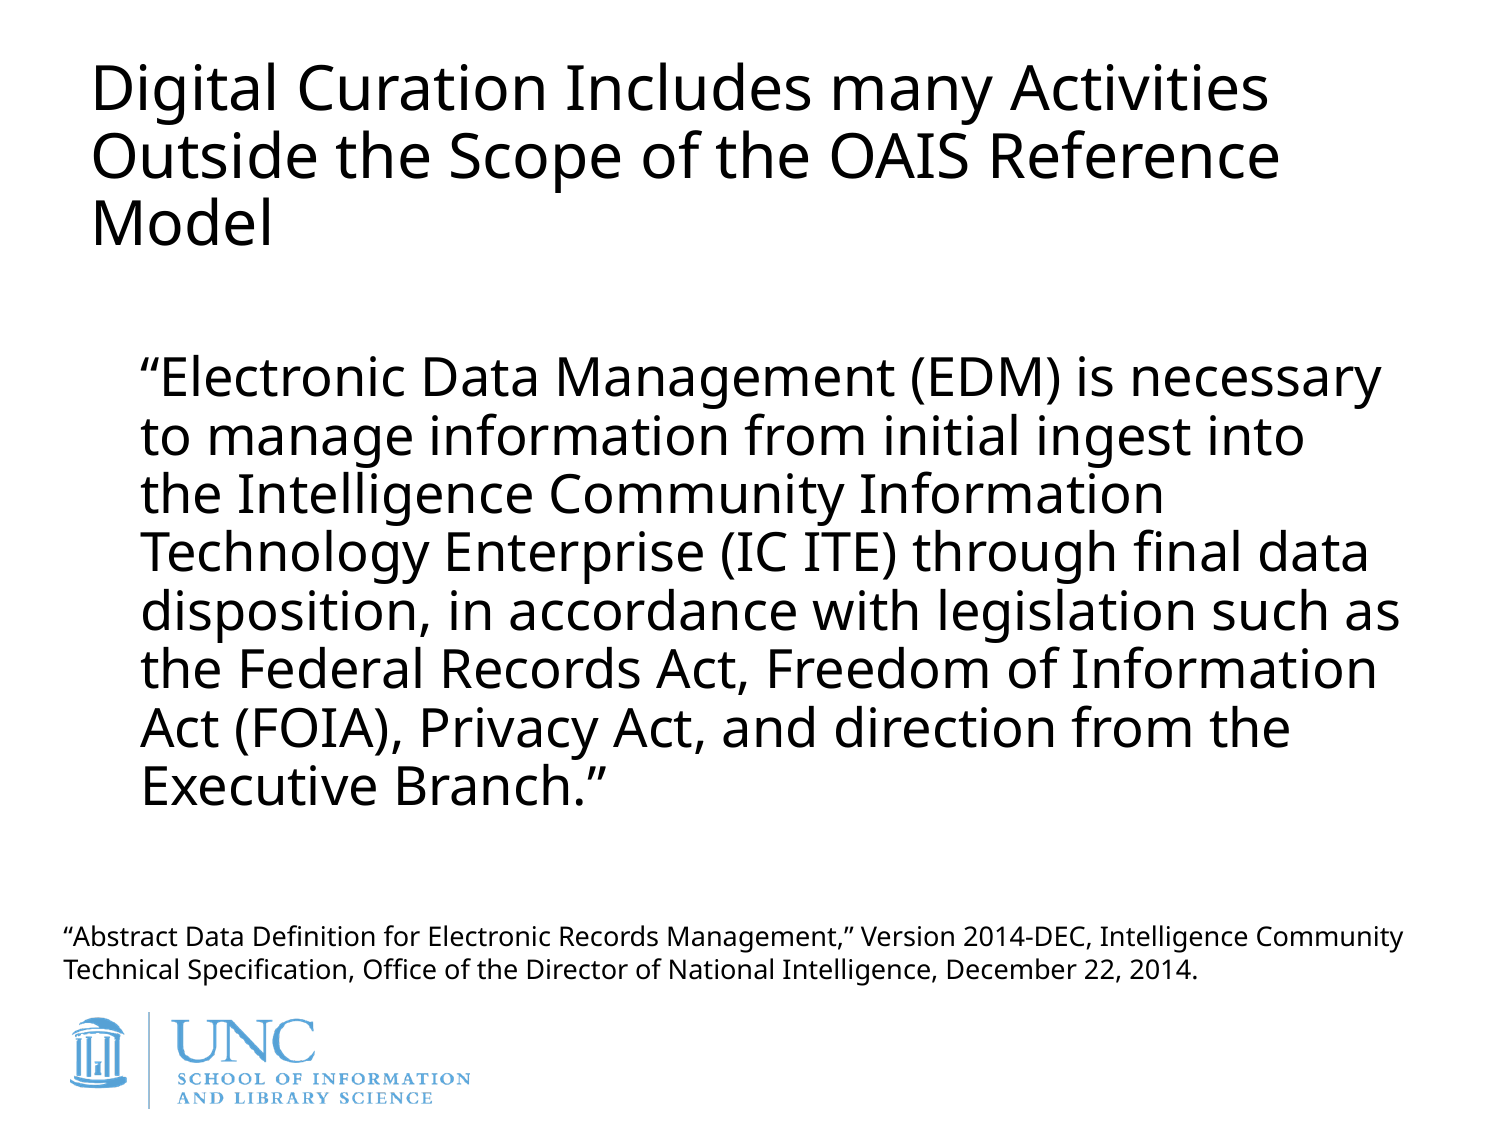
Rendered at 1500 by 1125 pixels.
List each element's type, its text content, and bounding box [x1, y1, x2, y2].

picture [70, 1012, 470, 1109]
title Digital Curation Includes many Activities Outside the Scope of the OAIS Reference Model [75, 37, 1425, 279]
text_box “Electronic Data Management (EDM) is necessary to manage information from initial ingest into the Intelligence Community Information Technology Enterprise (IC ITE) through final data disposition, in accordance with legislation such as the Federal Records Act, Freedom of Information Act (FOIA), Privacy Act, and direction from the Executive Branch.” [124, 474, 1419, 693]
text_box “Abstract Data Definition for Electronic Records Management,” Version 2014-DEC, Intelligence Community Technical Specification, Office of the Director of National Intelligence, December 22, 2014. [48, 912, 1500, 993]
